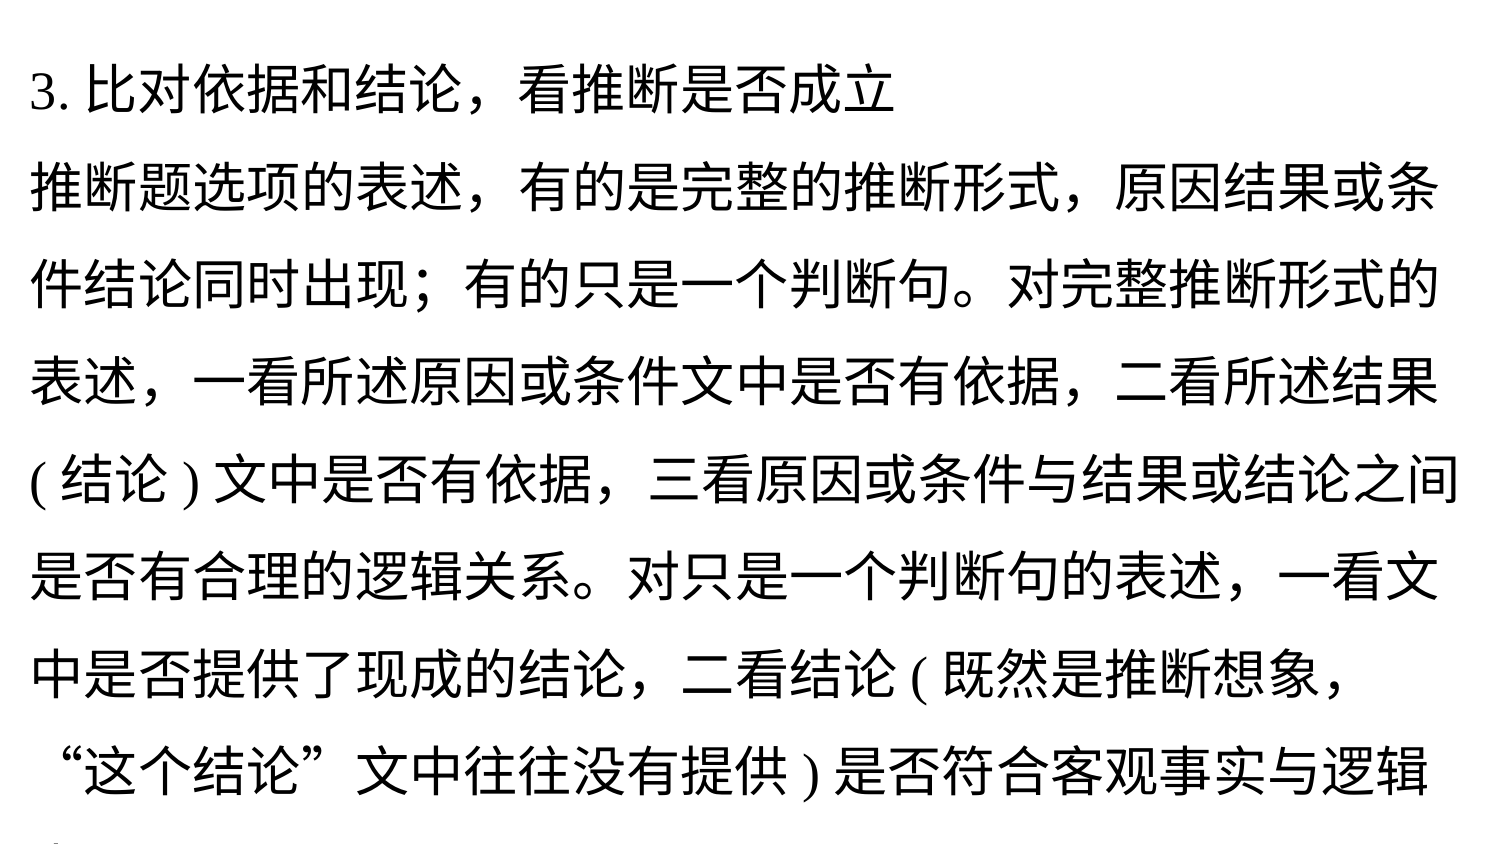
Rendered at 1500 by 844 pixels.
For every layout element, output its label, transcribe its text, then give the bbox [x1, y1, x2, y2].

text_box 3.比对依据和结论，看推断是否成立 推断题选项的表述，有的是完整的推断形式，原因结果或条件结论同时出现；有的只是一个判断句。对完整推断形式的表述，一看所述原因或条件文中是否有依据，二看所述结果(结论)文中是否有依据，三看原因或条件与结果或结论之间是否有合理的逻辑关系。对只是一个判断句的表述，一看文中是否提供了现成的结论，二看结论(既然是推断想象，“这个结论”文中往往没有提供)是否符合客观事实与逻辑事理。 [14, 15, 1483, 844]
